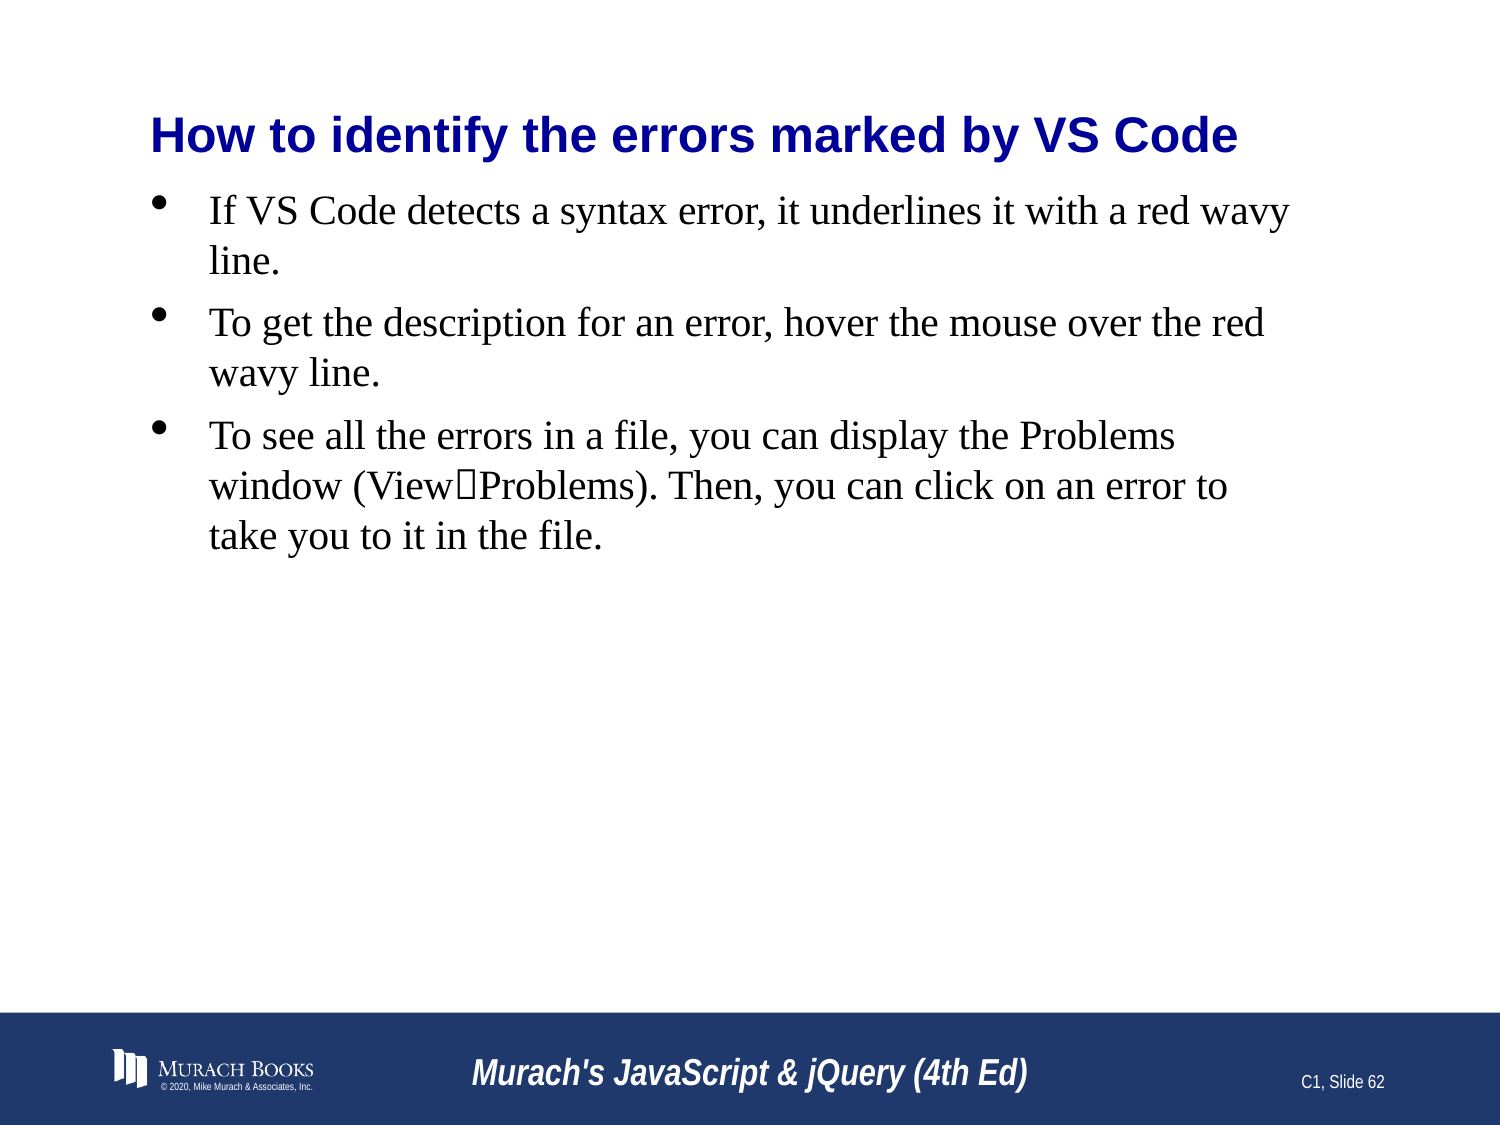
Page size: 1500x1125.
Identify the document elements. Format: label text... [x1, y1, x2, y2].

list If VS Code detects a syntax error, it underlines it with a red wavy line. To get the description for an error, hover the mouse over the red wavy line. To see all the errors in a file, you can display the Problems window (ViewProblems). Then, you can click on an error to take you to it in the file. [137, 174, 1350, 975]
title How to identify the errors marked by VS Code [150, 102, 1350, 164]
slide_number C1, Slide 62 [1087, 1025, 1400, 1100]
slide_number Murach's JavaScript & jQuery (4th Ed) [463, 1025, 1050, 1100]
footer © 2020, Mike Murach & Associates, Inc. [12, 1025, 463, 1100]
